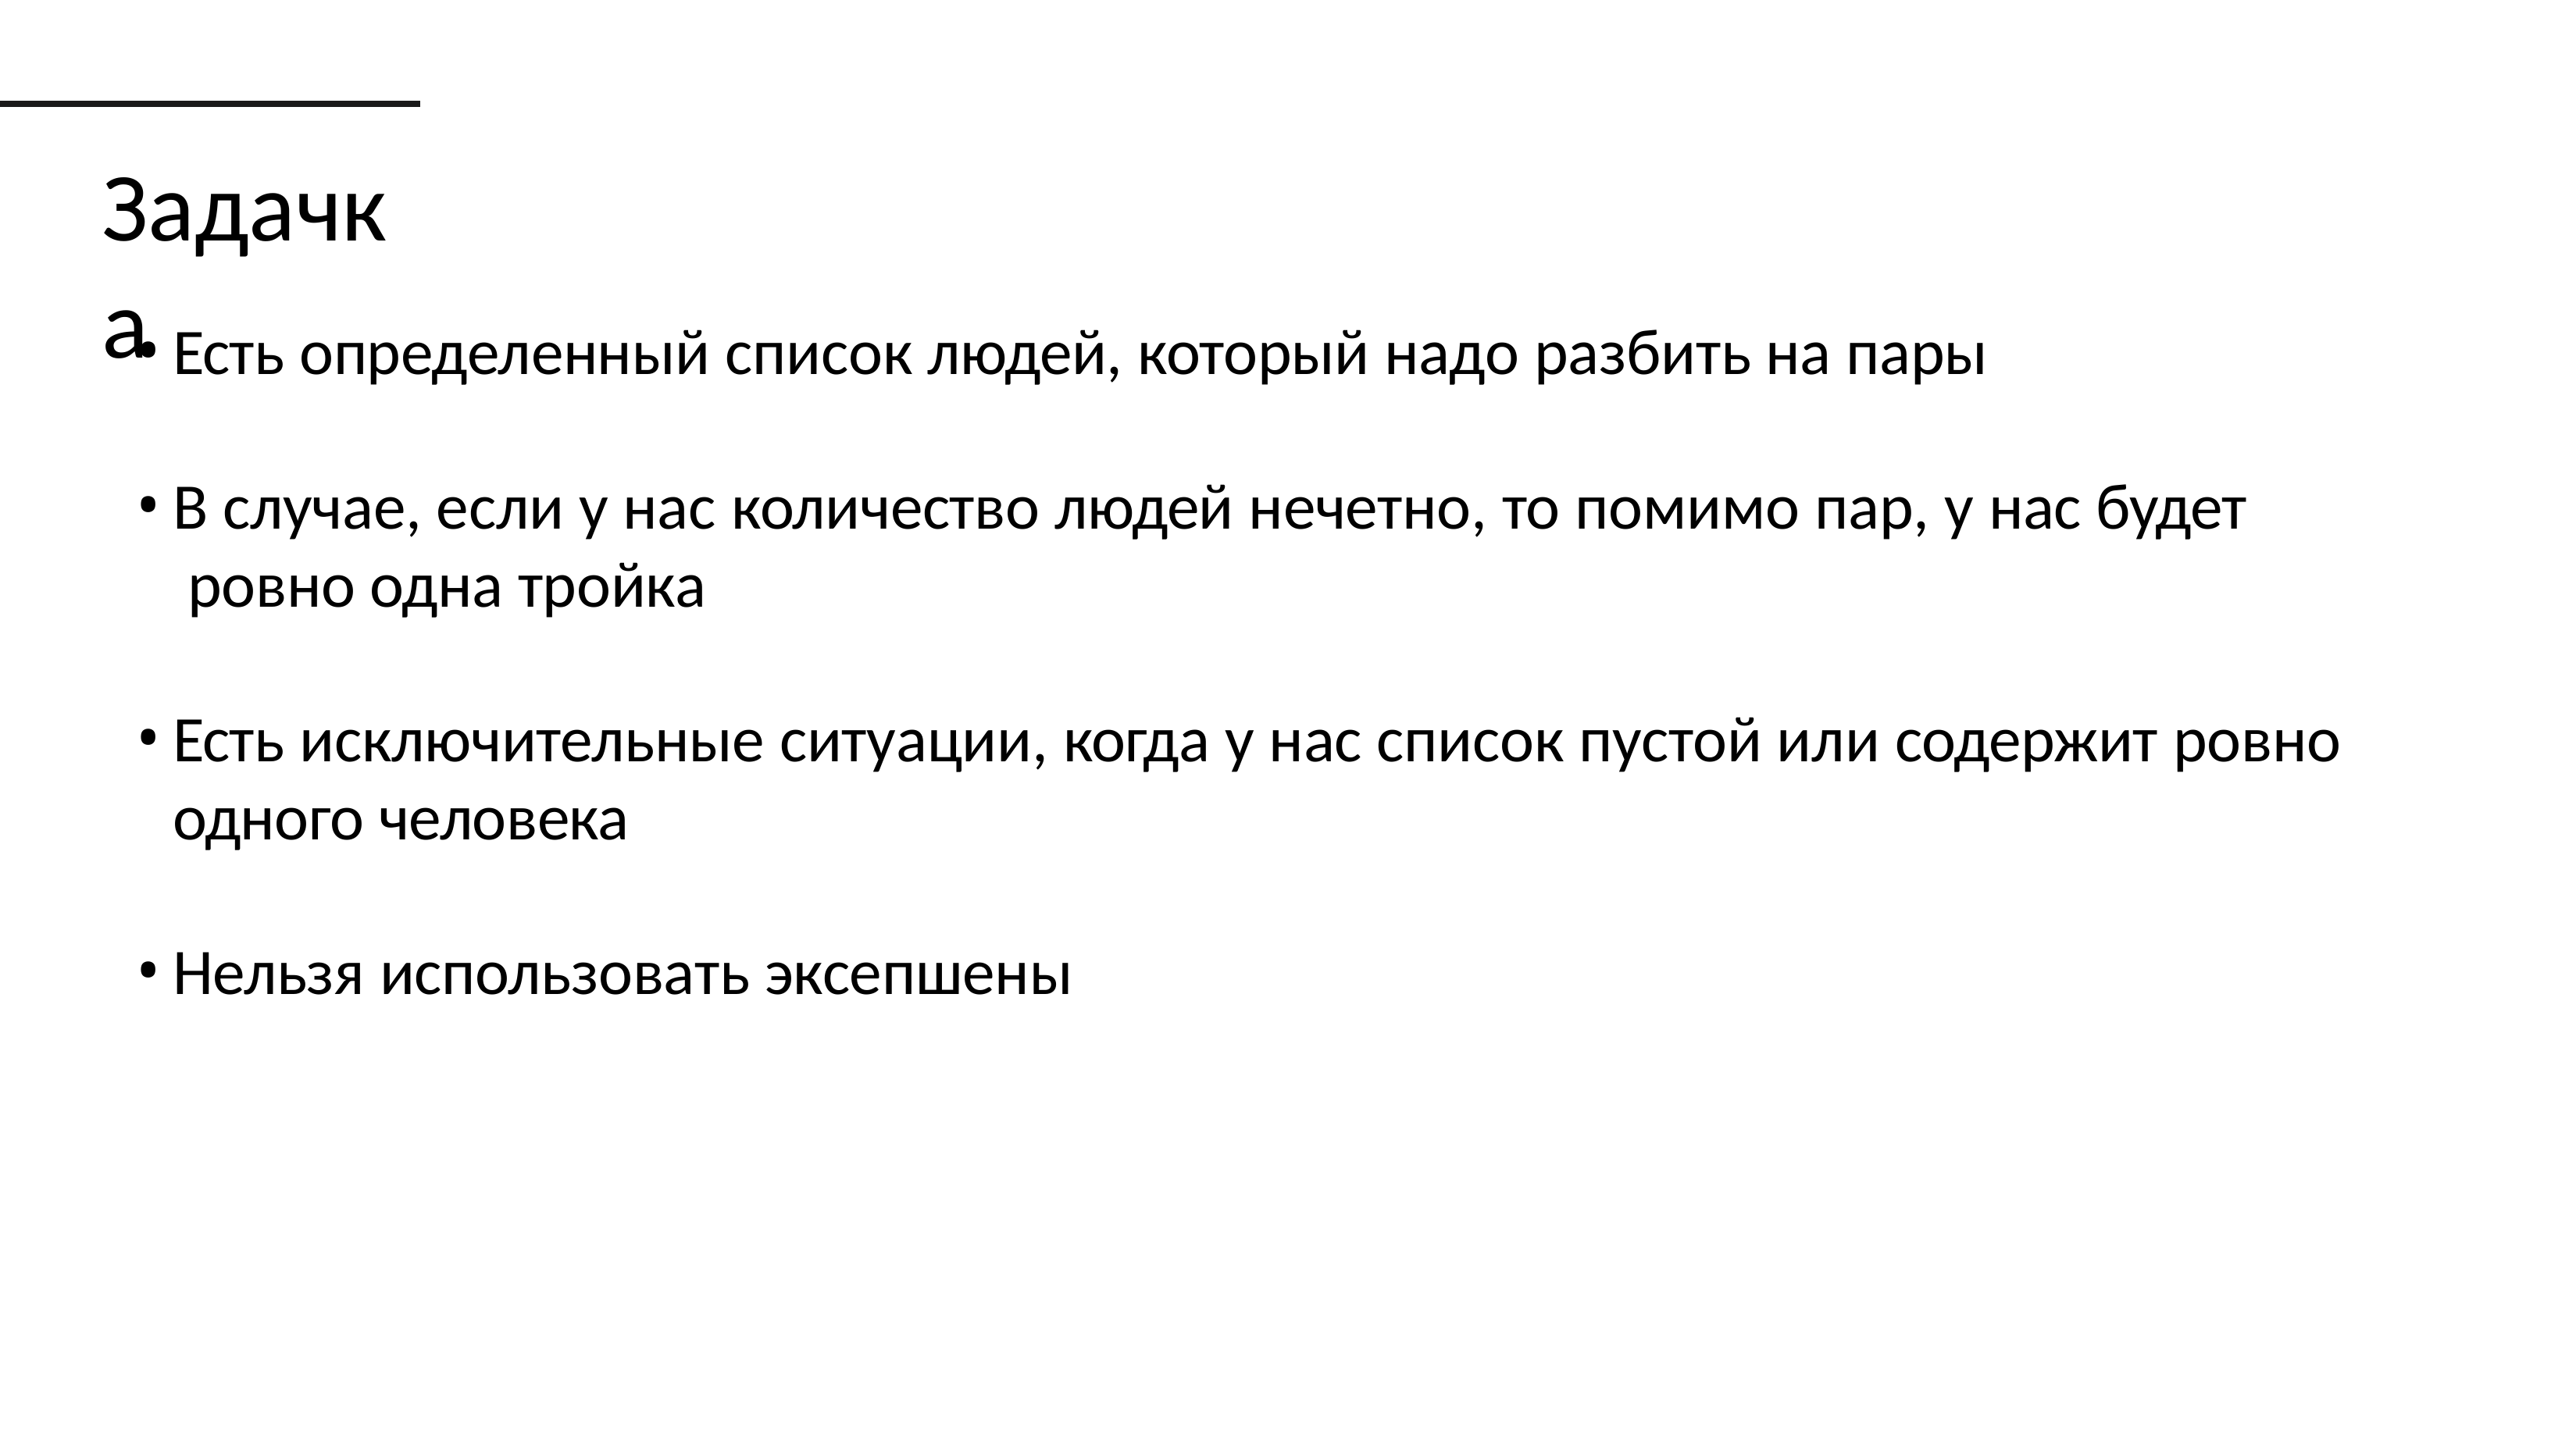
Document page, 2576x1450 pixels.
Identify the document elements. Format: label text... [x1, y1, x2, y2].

text_box Есть определенный список людей, который надо разбить на пары В случае, если у нас количество людей нечетно, то помимо пар, у нас будет ровно одна тройка Есть исключительные ситуации, когда у нас список пустой или содержит ровно одного человека Нельзя использовать эксепшены [134, 308, 2357, 1008]
title Задачка [100, 141, 434, 386]
